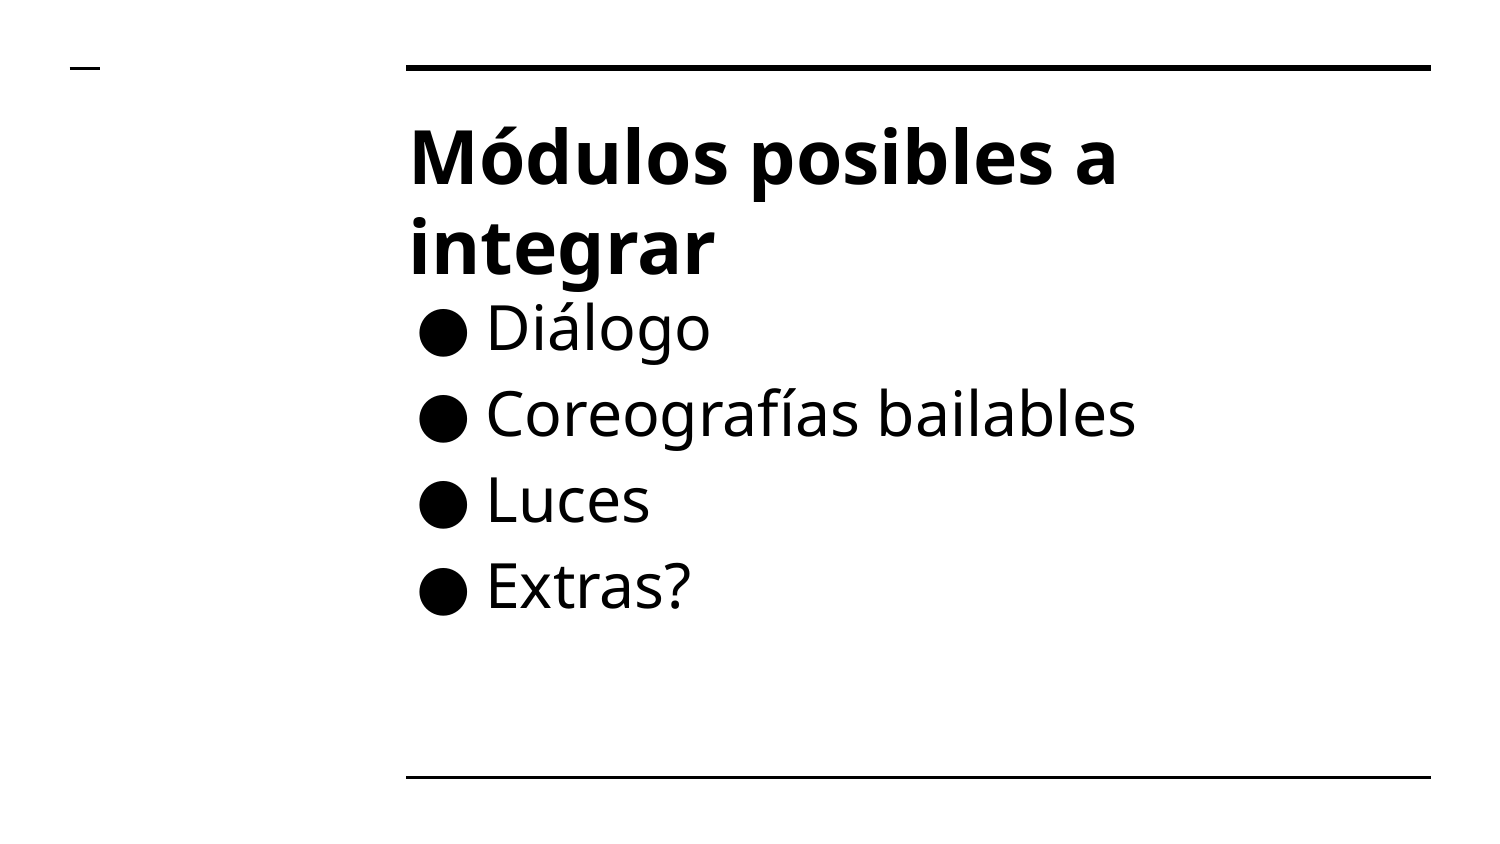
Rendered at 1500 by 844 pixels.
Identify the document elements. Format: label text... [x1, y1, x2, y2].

list Diálogo Coreografías bailables Luces Extras? [395, 261, 1433, 755]
title Módulos posibles a integrar [393, 94, 1431, 199]
